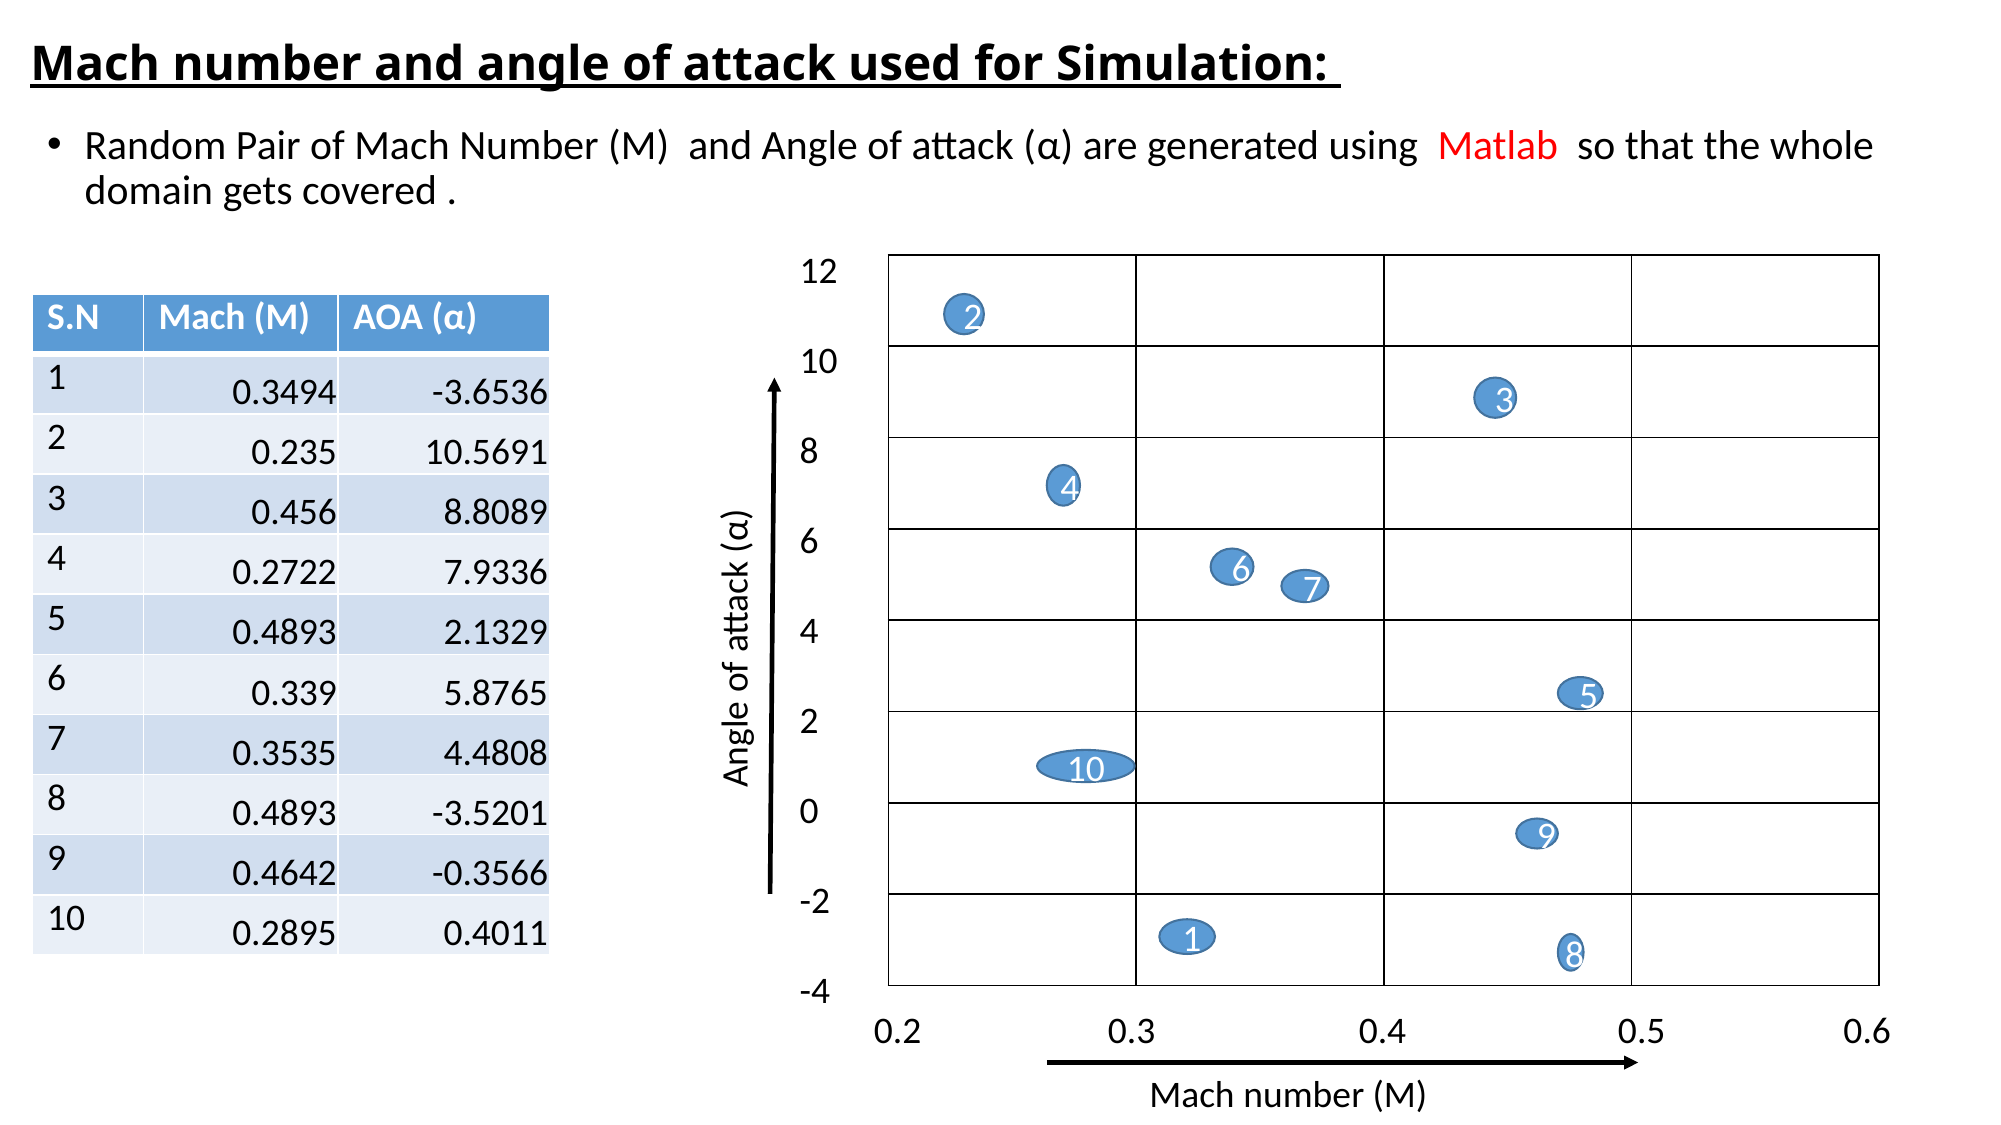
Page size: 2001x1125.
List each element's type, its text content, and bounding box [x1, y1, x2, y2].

text_box 10 [1036, 748, 1136, 784]
table_cell [934, 347, 1135, 437]
text_box Mach number (M) [1134, 1063, 1639, 1123]
table_cell [1632, 621, 1878, 711]
table_cell [1137, 438, 1383, 528]
table_cell [1385, 621, 1631, 711]
table_cell -3.6536 [339, 357, 549, 413]
list Random Pair of Mach Number (M) and Angle of attack (α) are generated using Matlab so that the whole domain gets covered . [32, 115, 2000, 1124]
text_box 3 [1473, 376, 1518, 419]
table_cell [934, 621, 1135, 711]
table_cell 0.3535 [144, 715, 337, 774]
table_cell [1385, 347, 1631, 437]
text_box 4 [1045, 463, 1082, 507]
table_header AOA (α) [339, 295, 549, 351]
table_cell [1632, 712, 1878, 802]
table_cell 0.4011 [339, 896, 549, 954]
table_header S.N [33, 295, 143, 351]
text_box Angle of attack (α) [702, 307, 763, 803]
title Mach number and angle of attack used for Simulation: [15, 15, 1359, 116]
table_cell 5.8765 [339, 655, 549, 714]
table_header Mach (M) [144, 295, 337, 351]
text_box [770, 377, 775, 895]
table_cell [1632, 438, 1878, 528]
table_header [1632, 256, 1878, 345]
table_cell 3 [33, 475, 143, 533]
table_cell 9 [33, 835, 143, 894]
text_box 9 [1515, 817, 1559, 850]
table_cell 0.3494 [144, 357, 337, 413]
table_cell 6 [33, 655, 143, 714]
table_cell [1137, 530, 1383, 619]
text_box 1 [1158, 918, 1217, 956]
table_cell [1632, 895, 1878, 985]
table_cell [1385, 712, 1631, 802]
table_header [1137, 256, 1383, 345]
table_cell [1137, 804, 1383, 893]
table_cell 10.5691 [339, 415, 549, 473]
text_box 2 [943, 292, 985, 336]
text_box 5 [1556, 676, 1604, 711]
table_cell -0.3566 [339, 835, 549, 894]
text_box 7 [1280, 568, 1330, 604]
table_cell [1385, 895, 1631, 985]
table_cell [1137, 895, 1383, 985]
table_cell 0.4893 [144, 595, 337, 654]
table_cell [934, 530, 1135, 619]
table_cell 2 [33, 415, 143, 473]
table_cell [934, 804, 1135, 893]
table_cell 4 [33, 535, 143, 593]
table_cell 5 [33, 595, 143, 654]
table_cell 0.2722 [144, 535, 337, 593]
text_box 0.2 0.3 0.4 0.5 0.6 [859, 998, 2000, 1058]
table_cell [1632, 530, 1878, 619]
table_cell 0.4642 [144, 835, 337, 894]
table_cell 0.2895 [144, 896, 337, 954]
table_header [934, 256, 1135, 345]
table_cell 0.235 [144, 415, 337, 473]
table_cell [1385, 438, 1631, 528]
table_cell 2.1329 [339, 595, 549, 654]
table_cell 0.4893 [144, 775, 337, 834]
table_cell [1137, 347, 1383, 437]
table_cell -3.5201 [339, 775, 549, 834]
table_cell [1385, 804, 1631, 893]
table_cell [1632, 347, 1878, 437]
table_cell [1385, 530, 1631, 619]
text_box 8 [1556, 932, 1585, 972]
table_cell [934, 895, 1135, 985]
table_cell 7.9336 [339, 535, 549, 593]
table_cell 8 [33, 775, 143, 834]
table_cell [1137, 712, 1383, 802]
table_cell 0.456 [144, 475, 337, 533]
table_cell [1137, 621, 1383, 711]
table_cell 1 [33, 357, 143, 413]
table_cell [1632, 804, 1878, 893]
table_header [1385, 256, 1631, 345]
table_cell 4.4808 [339, 715, 549, 774]
table_cell 10 [33, 896, 143, 954]
table_cell 7 [33, 715, 143, 774]
table_cell [934, 438, 1135, 528]
table_cell 0.339 [144, 655, 337, 714]
table_cell [934, 712, 1135, 802]
table_cell 8.8089 [339, 475, 549, 533]
text_box 6 [1209, 547, 1255, 586]
text_box 12 10 8 6 4 2 0 -2 -4 [784, 238, 934, 1063]
